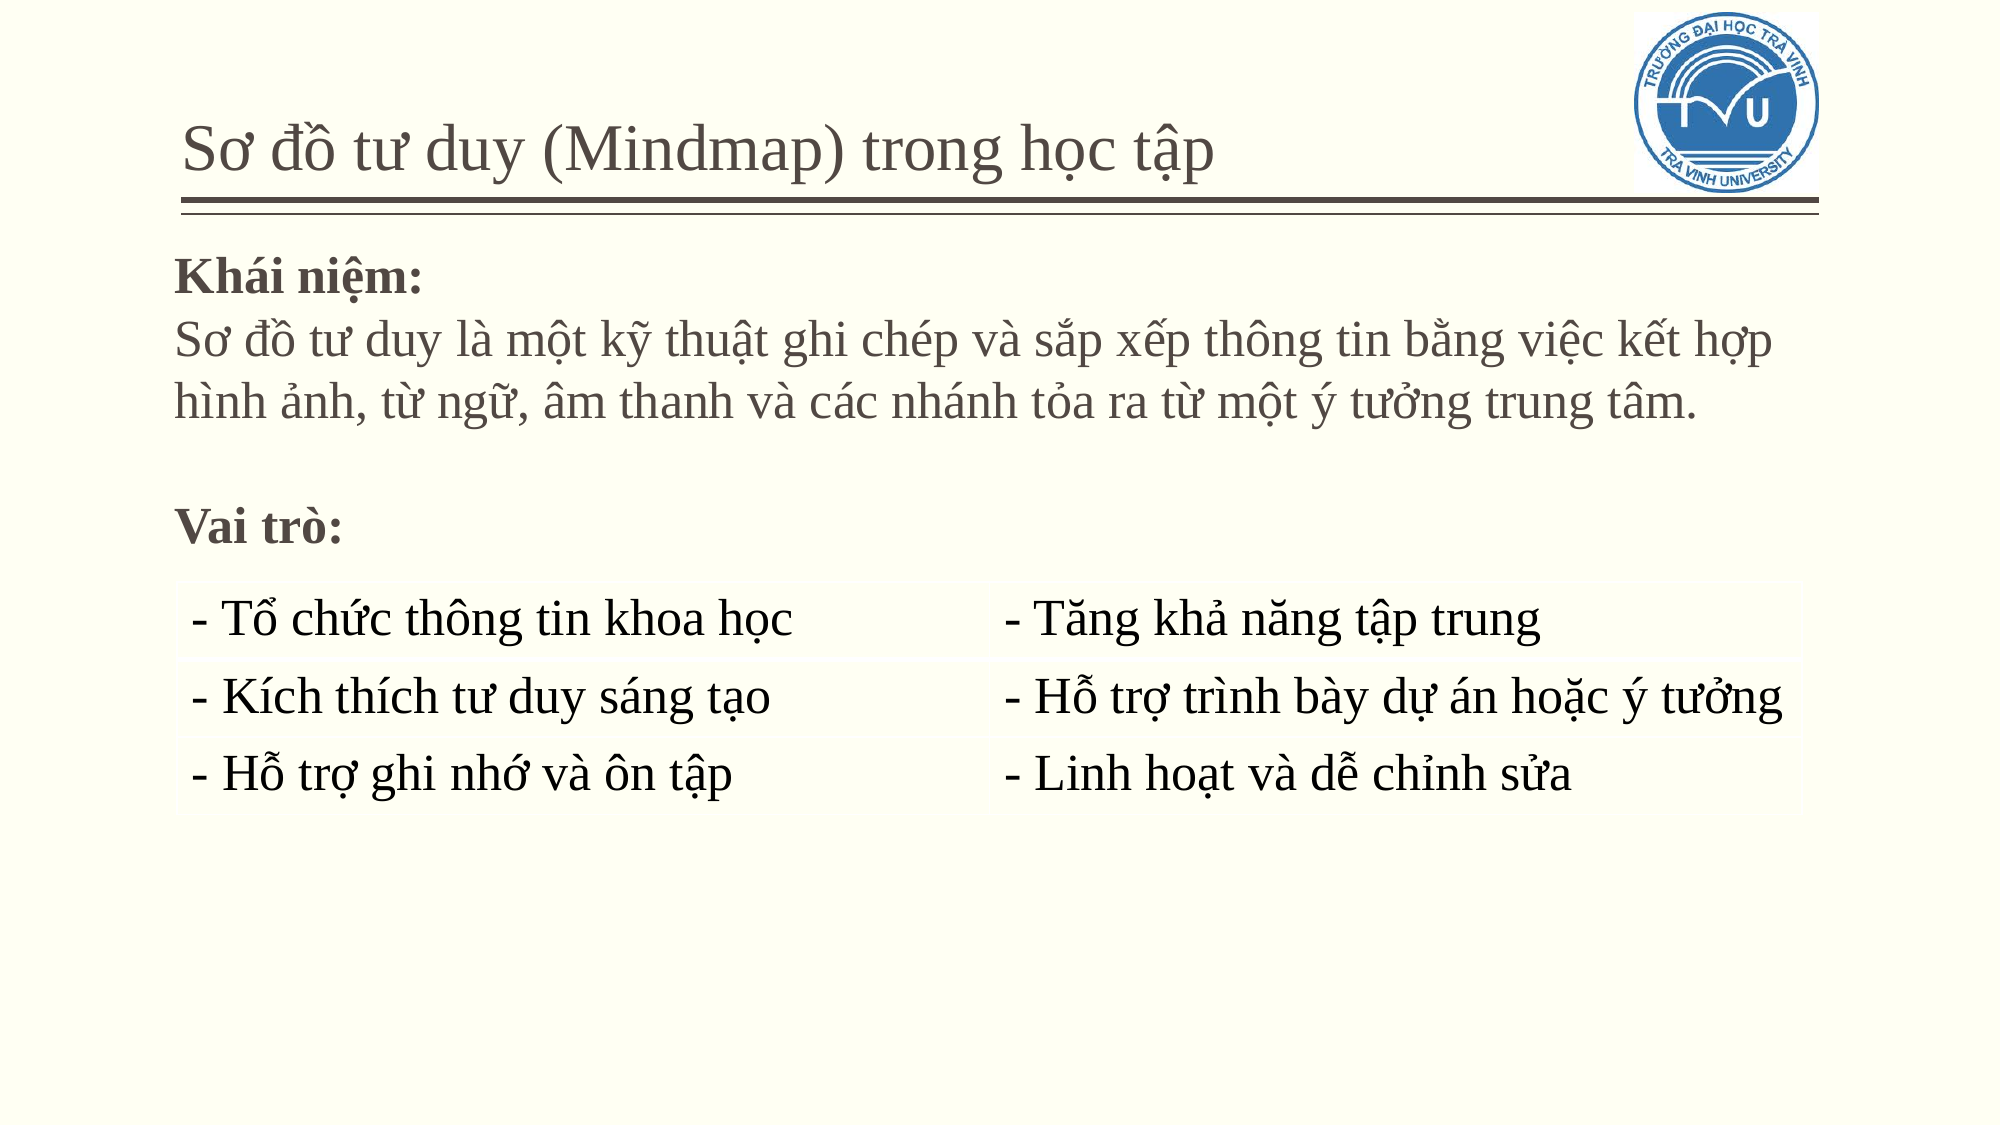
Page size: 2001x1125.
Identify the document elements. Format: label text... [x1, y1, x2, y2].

title Sơ đồ tư duy (Mindmap) trong học tập [181, 12, 1632, 193]
table_cell - Hỗ trợ trình bày dự án hoặc ý tưởng [990, 662, 1801, 736]
table_cell - Kích thích tư duy sáng tạo [178, 662, 989, 736]
text_box Khái niệm: Sơ đồ tư duy là một kỹ thuật ghi chép và sắp xếp thông tin bằng việc kết hợp hình ảnh, từ ngữ, âm thanh và các nhánh tỏa ra từ một ý tưởng trung tâm. Vai trò: [160, 234, 1819, 624]
table_cell - Hỗ trợ ghi nhớ và ôn tập [178, 738, 989, 814]
table_header - Tổ chức thông tin khoa học [178, 583, 989, 657]
picture [1634, 12, 1819, 193]
table_header - Tăng khả năng tập trung [990, 583, 1801, 657]
table_cell - Linh hoạt và dễ chỉnh sửa [990, 738, 1801, 814]
